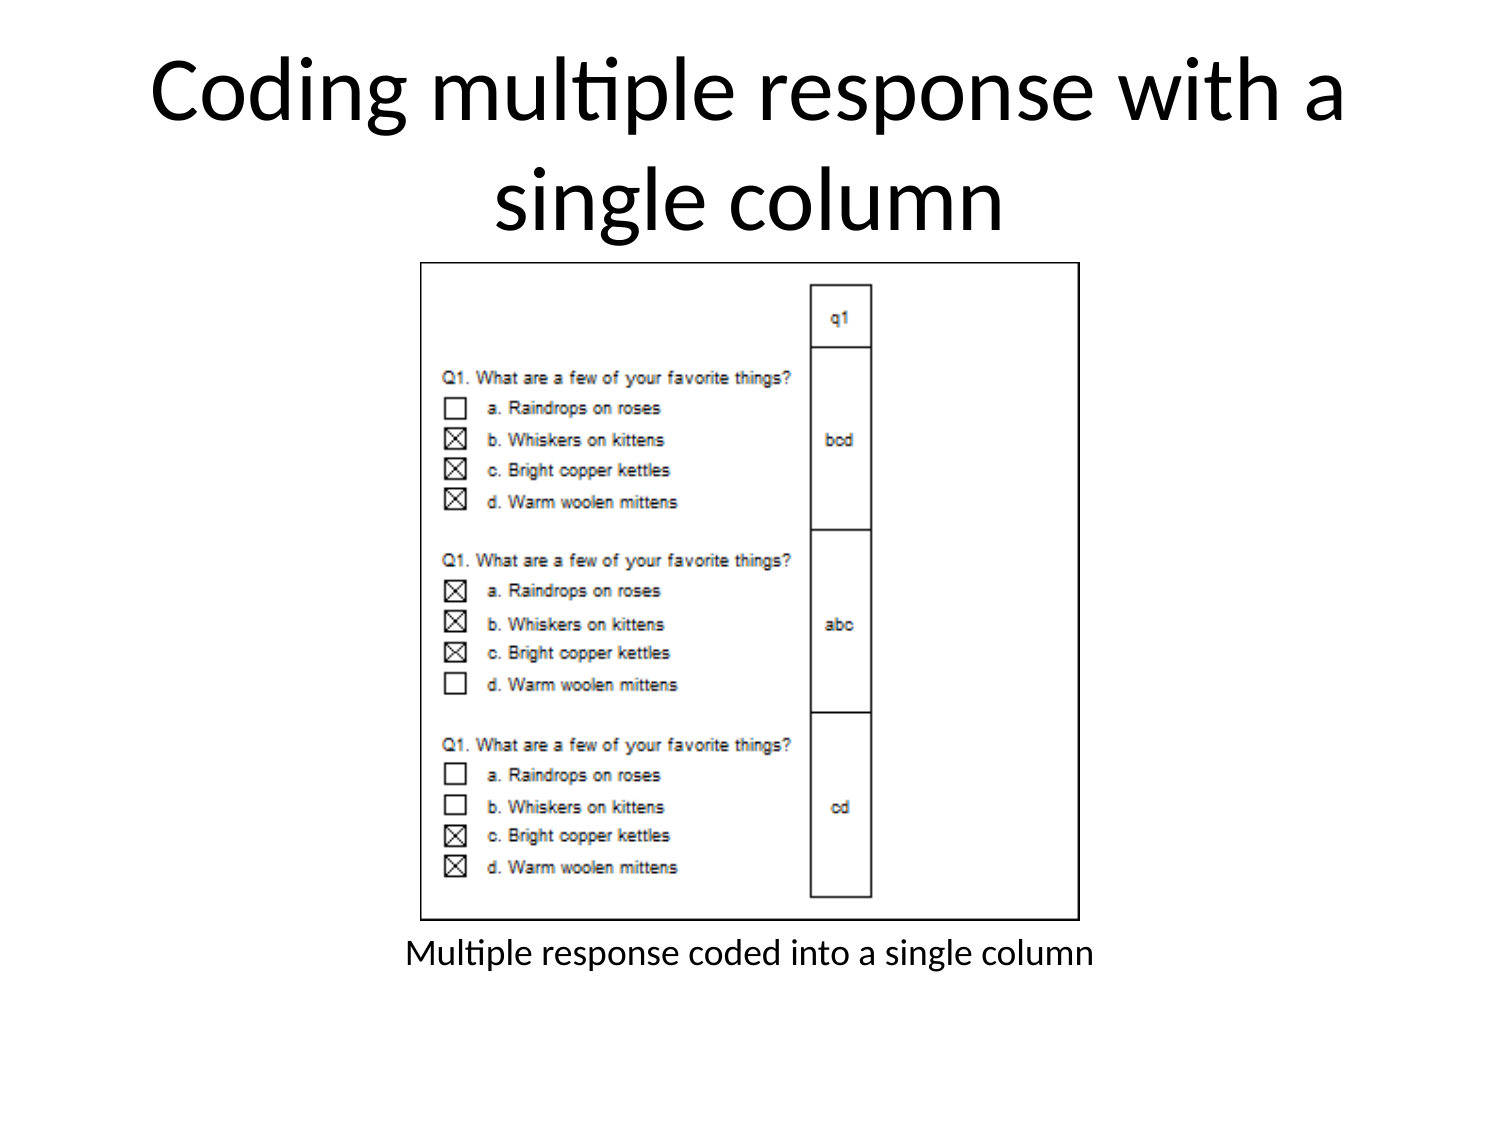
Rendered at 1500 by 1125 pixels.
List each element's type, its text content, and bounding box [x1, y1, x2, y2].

title Coding multiple response with a single column [75, 45, 1425, 233]
picture [420, 262, 1080, 921]
text_box Multiple response coded into a single column [74, 920, 1425, 1005]
